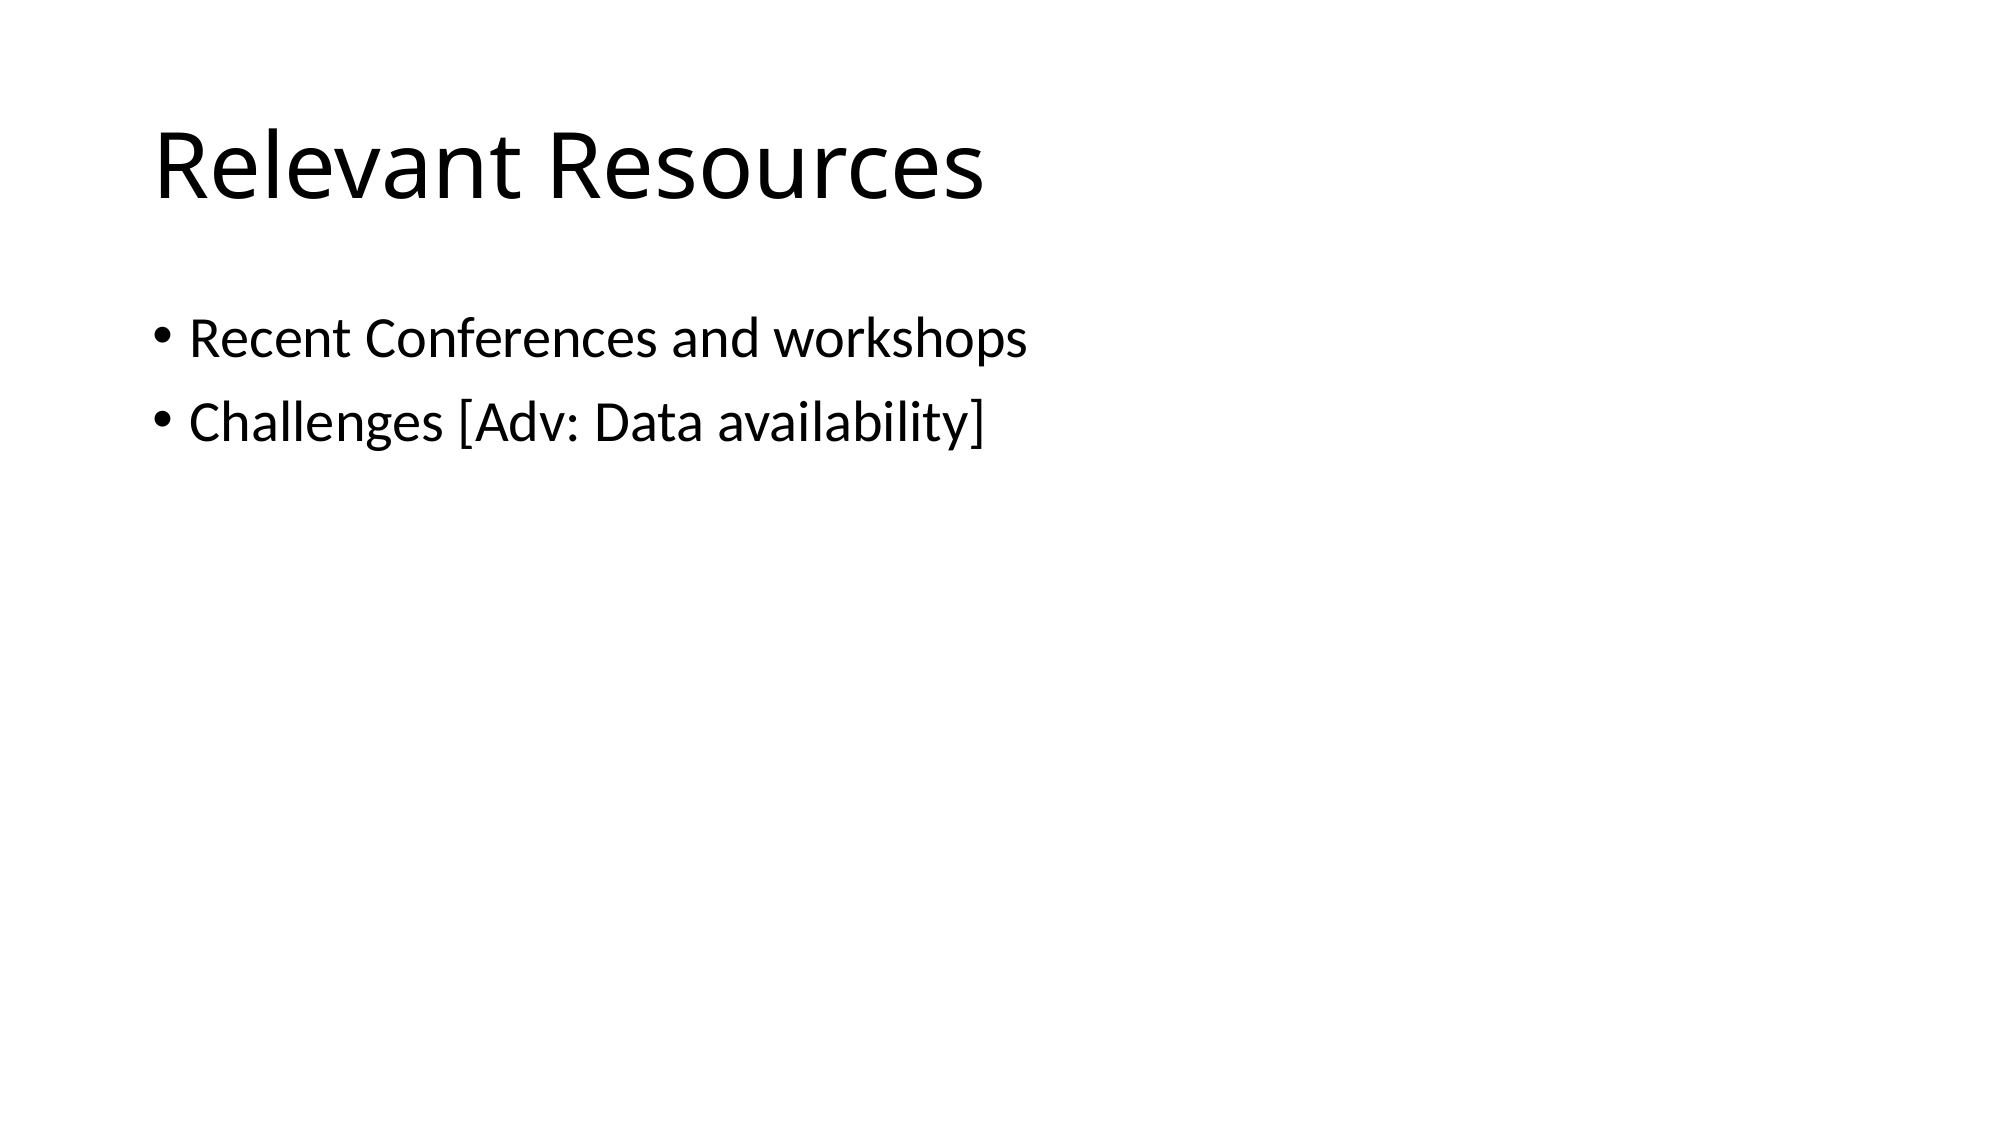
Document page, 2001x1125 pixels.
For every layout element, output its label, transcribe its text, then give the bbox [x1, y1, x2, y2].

list Recent Conferences and workshops Challenges [Adv: Data availability] [137, 299, 1863, 1014]
title Relevant Resources [137, 59, 1863, 278]
